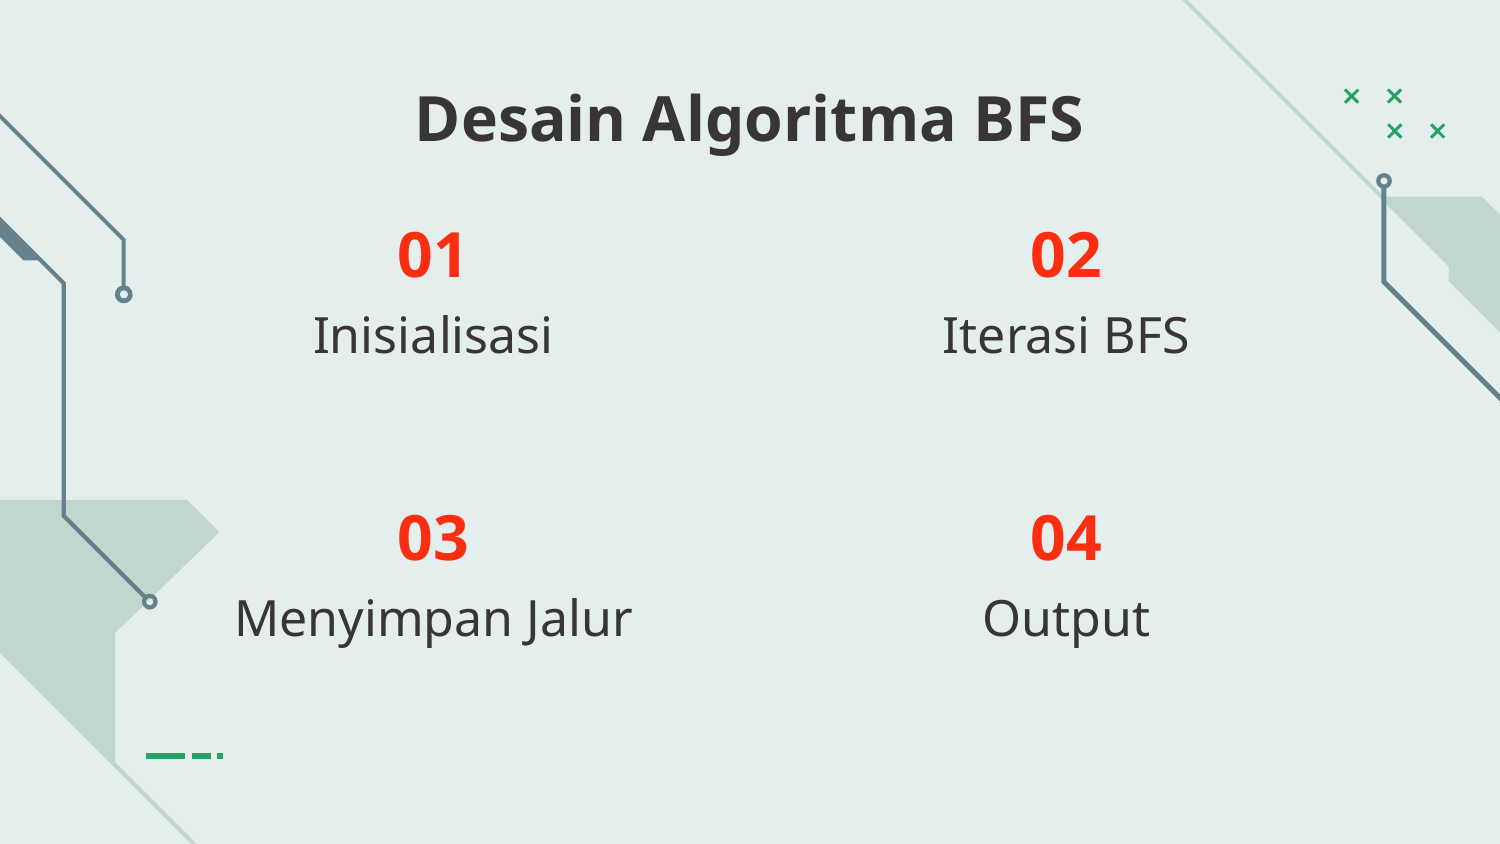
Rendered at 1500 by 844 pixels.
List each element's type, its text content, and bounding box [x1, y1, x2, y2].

title 01 [344, 209, 523, 297]
title 04 [977, 492, 1156, 580]
title Desain Algoritma BFS [118, 63, 1382, 161]
subtitle Menyimpan Jalur [202, 586, 665, 648]
subtitle Output [835, 586, 1298, 648]
subtitle Iterasi BFS [835, 303, 1298, 365]
subtitle Inisialisasi [202, 303, 665, 365]
title 03 [344, 492, 523, 580]
title 02 [977, 209, 1156, 297]
